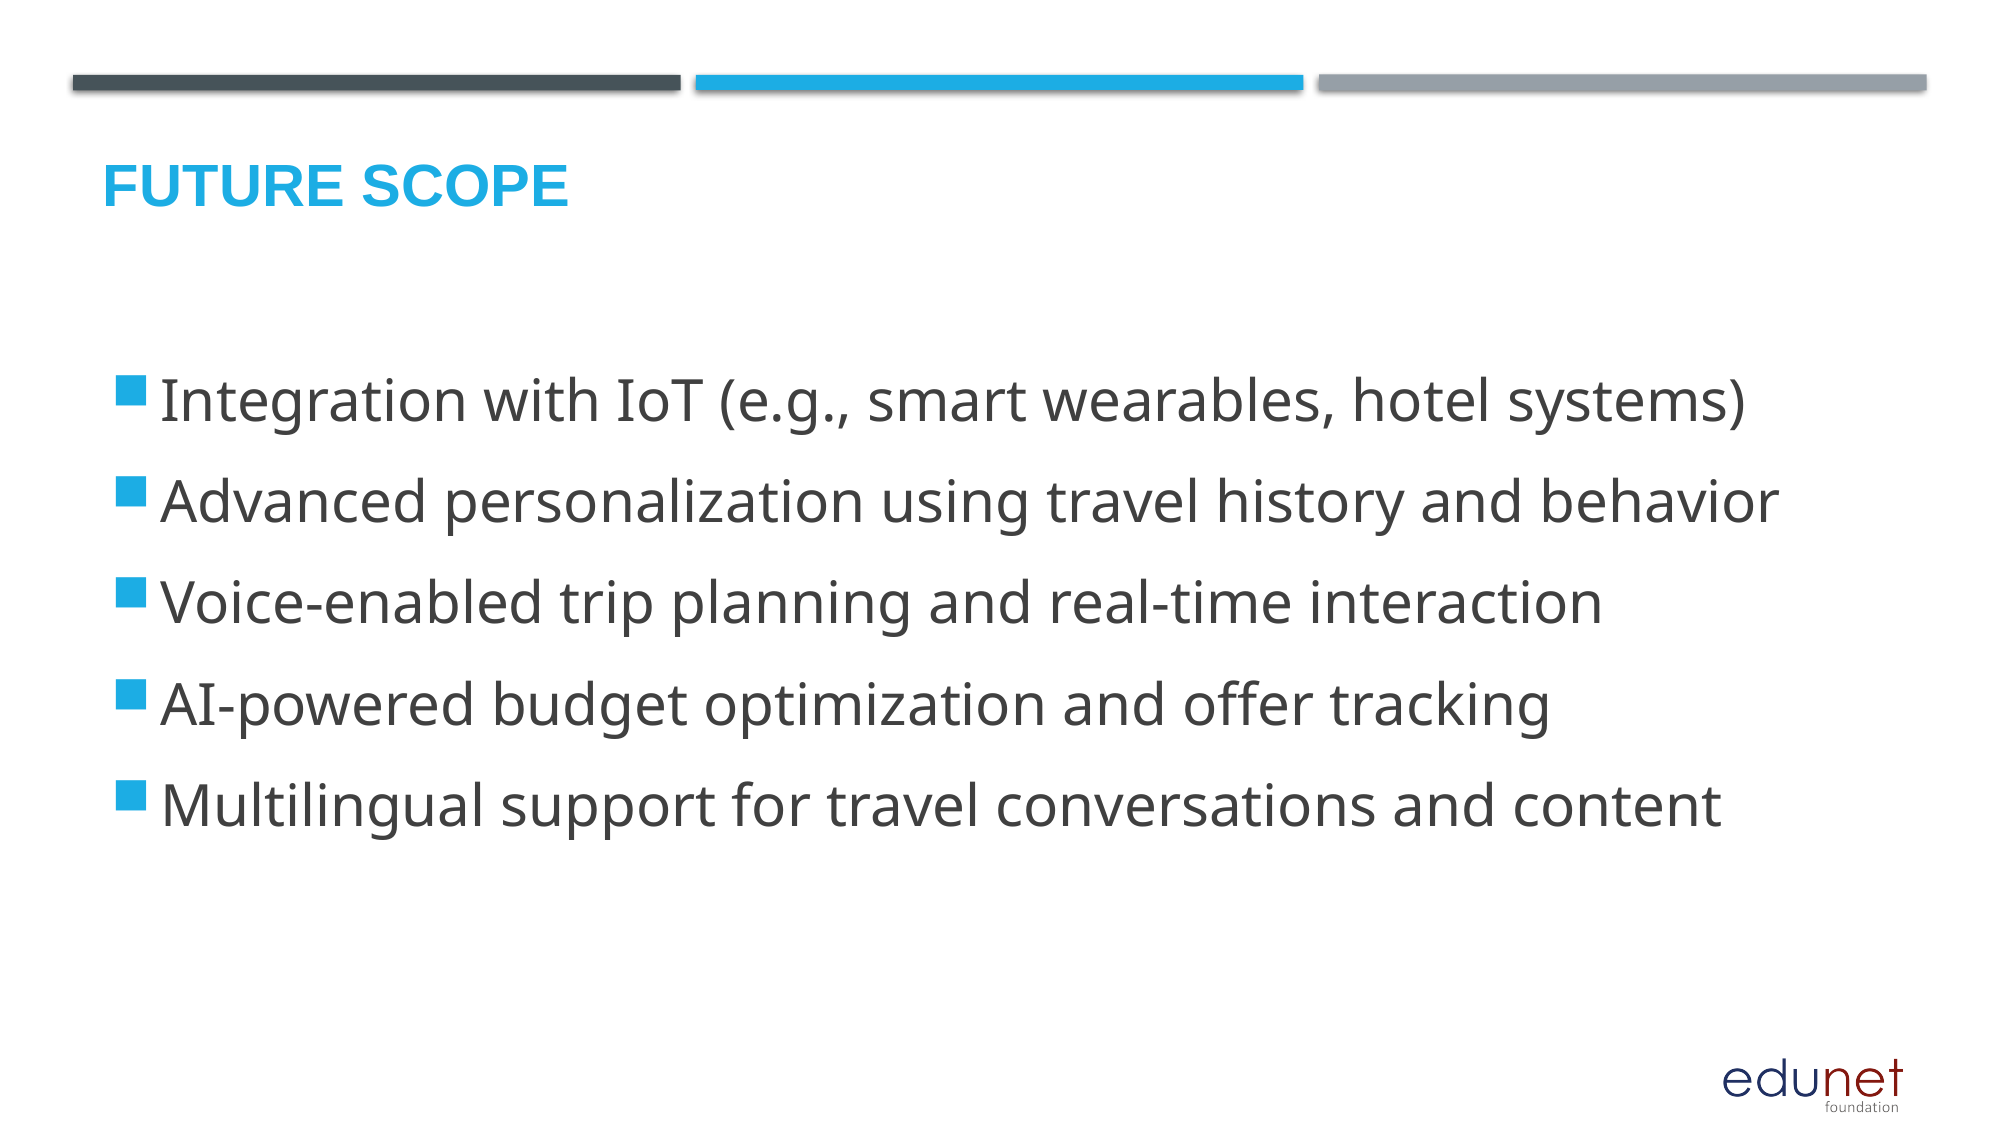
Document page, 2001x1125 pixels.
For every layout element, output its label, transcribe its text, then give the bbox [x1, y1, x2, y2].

list Integration with IoT (e.g., smart wearables, hotel systems) Advanced personalization using travel history and behavior Voice-enabled trip planning and real-time interaction AI-powered budget optimization and offer tracking Multilingual support for travel conversations and content [95, 213, 1905, 981]
picture [1719, 1056, 1905, 1116]
text_box Future scope [87, 138, 1898, 226]
